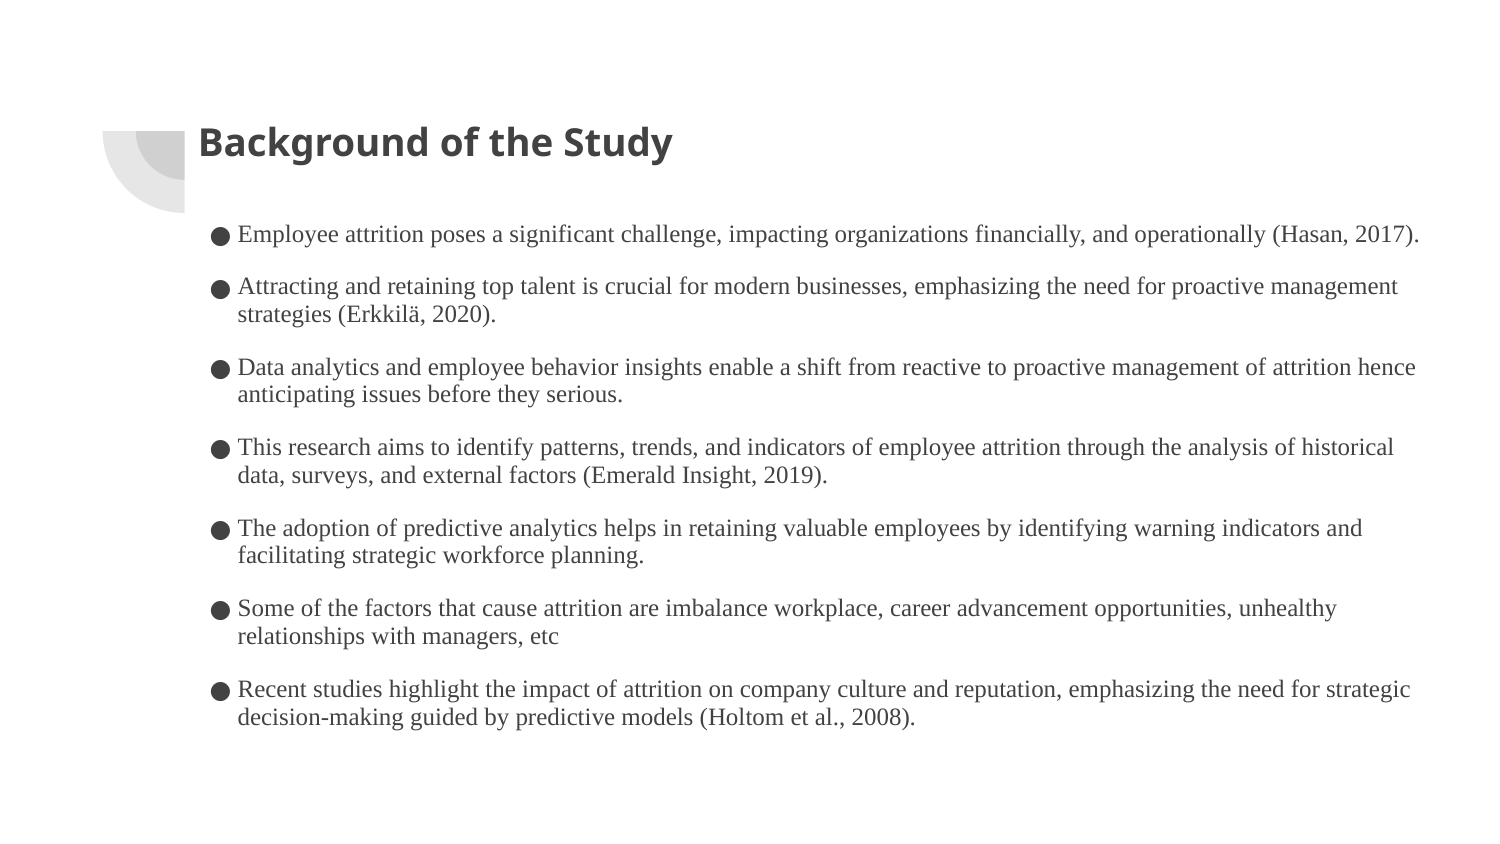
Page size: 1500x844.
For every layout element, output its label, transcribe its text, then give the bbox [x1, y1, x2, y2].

title Background of the Study [182, 99, 838, 184]
list Employee attrition poses a significant challenge, impacting organizations financially, and operationally (Hasan, 2017). Attracting and retaining top talent is crucial for modern businesses, emphasizing the need for proactive management strategies (Erkkilä, 2020). Data analytics and employee behavior insights enable a shift from reactive to proactive management of attrition hence anticipating issues before they serious. This research aims to identify patterns, trends, and indicators of employee attrition through the analysis of historical data, surveys, and external factors (Emerald Insight, 2019). The adoption of predictive analytics helps in retaining valuable employees by identifying warning indicators and facilitating strategic workforce planning. Some of the factors that cause attrition are imbalance workplace, career advancement opportunities, unhealthy relationships with managers, etc Recent studies highlight the impact of attrition on company culture and reputation, emphasizing the need for strategic decision-making guided by predictive models (Holtom et al., 2008). [194, 204, 1438, 832]
